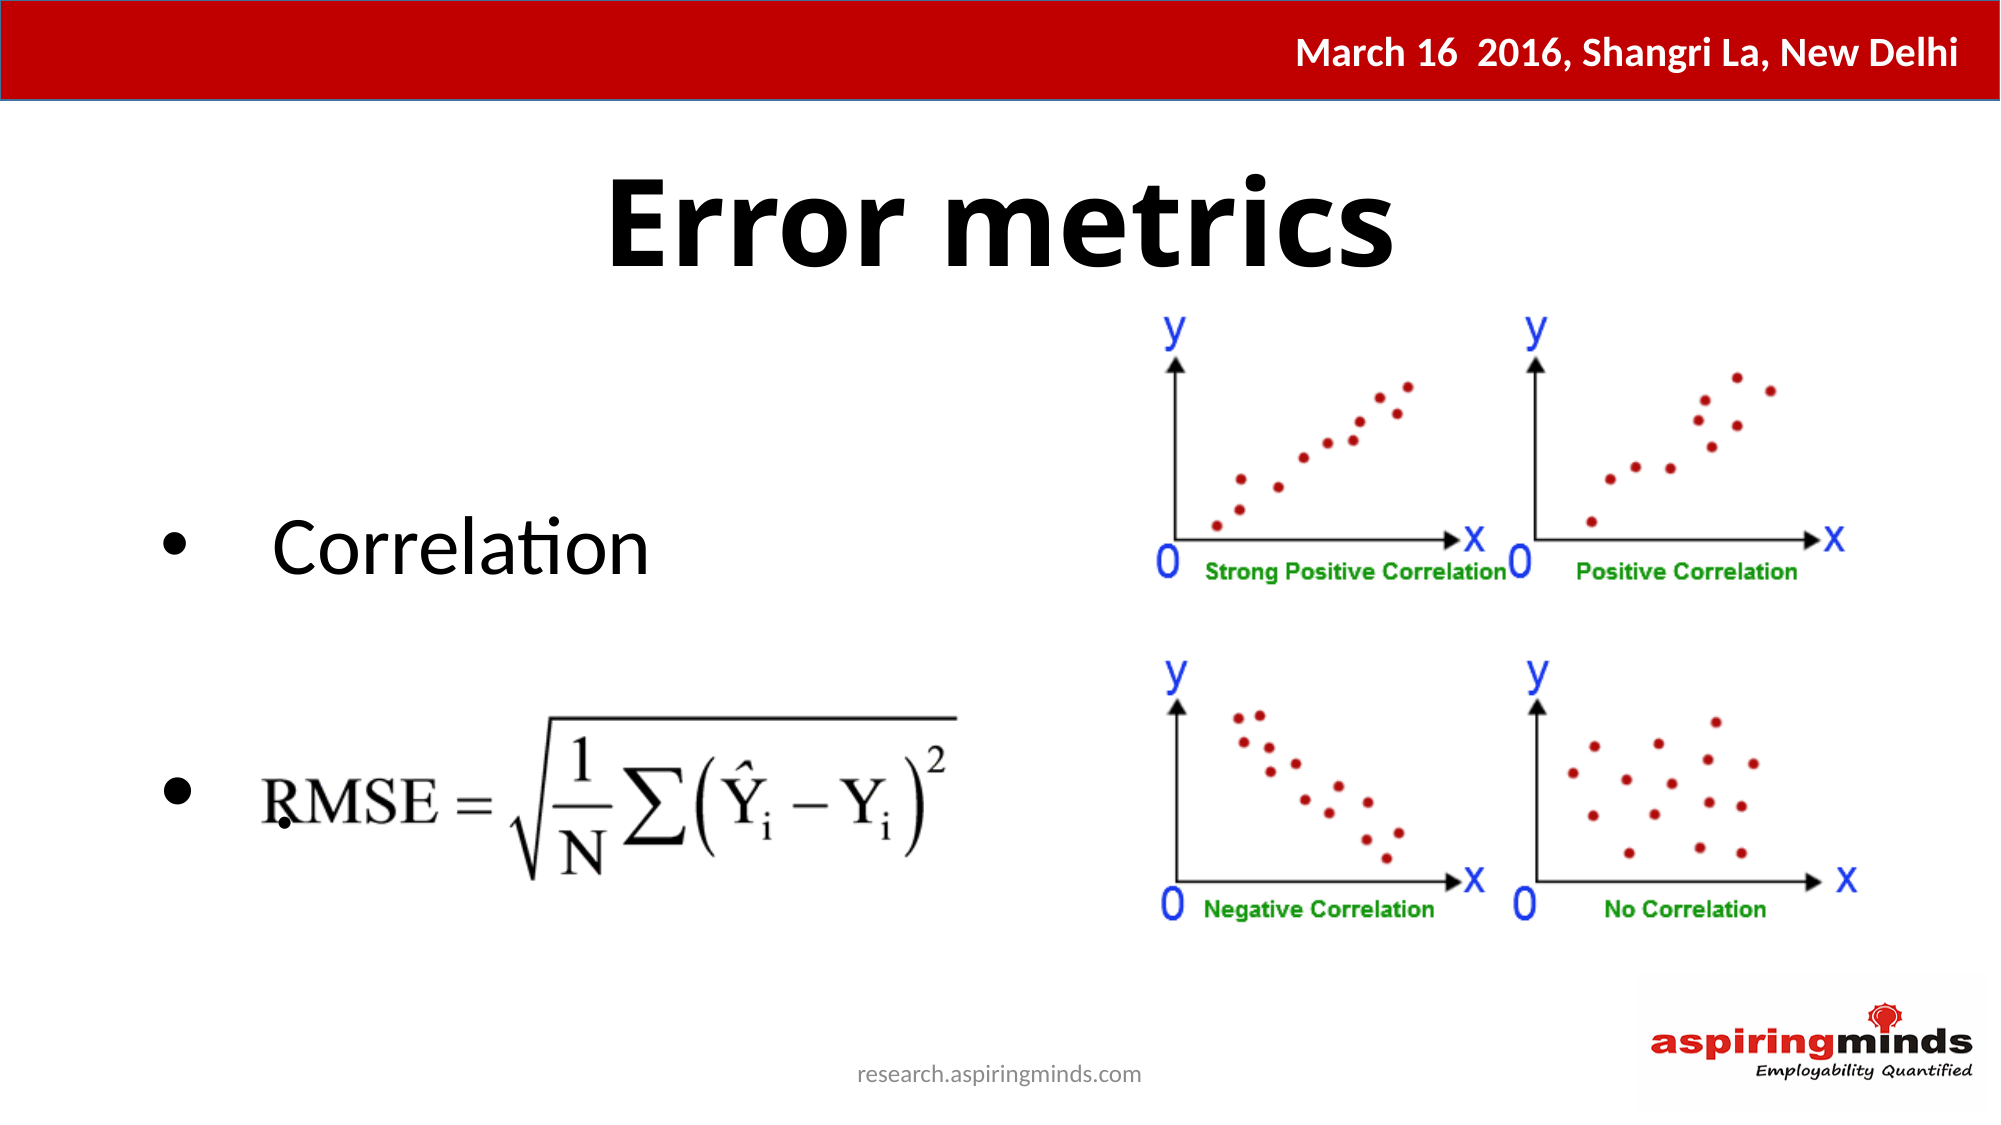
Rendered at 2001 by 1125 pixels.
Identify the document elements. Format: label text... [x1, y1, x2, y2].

title Error metrics [249, 153, 1750, 301]
text_box March 16 2016, Shangri La, New Delhi [1280, 17, 2000, 82]
subtitle Correlation . [145, 354, 1886, 974]
text_box [0, 0, 2000, 101]
picture [1146, 300, 1869, 941]
picture [249, 699, 971, 895]
footer research.aspiringminds.com [662, 1042, 1338, 1103]
picture [1637, 973, 1988, 1112]
